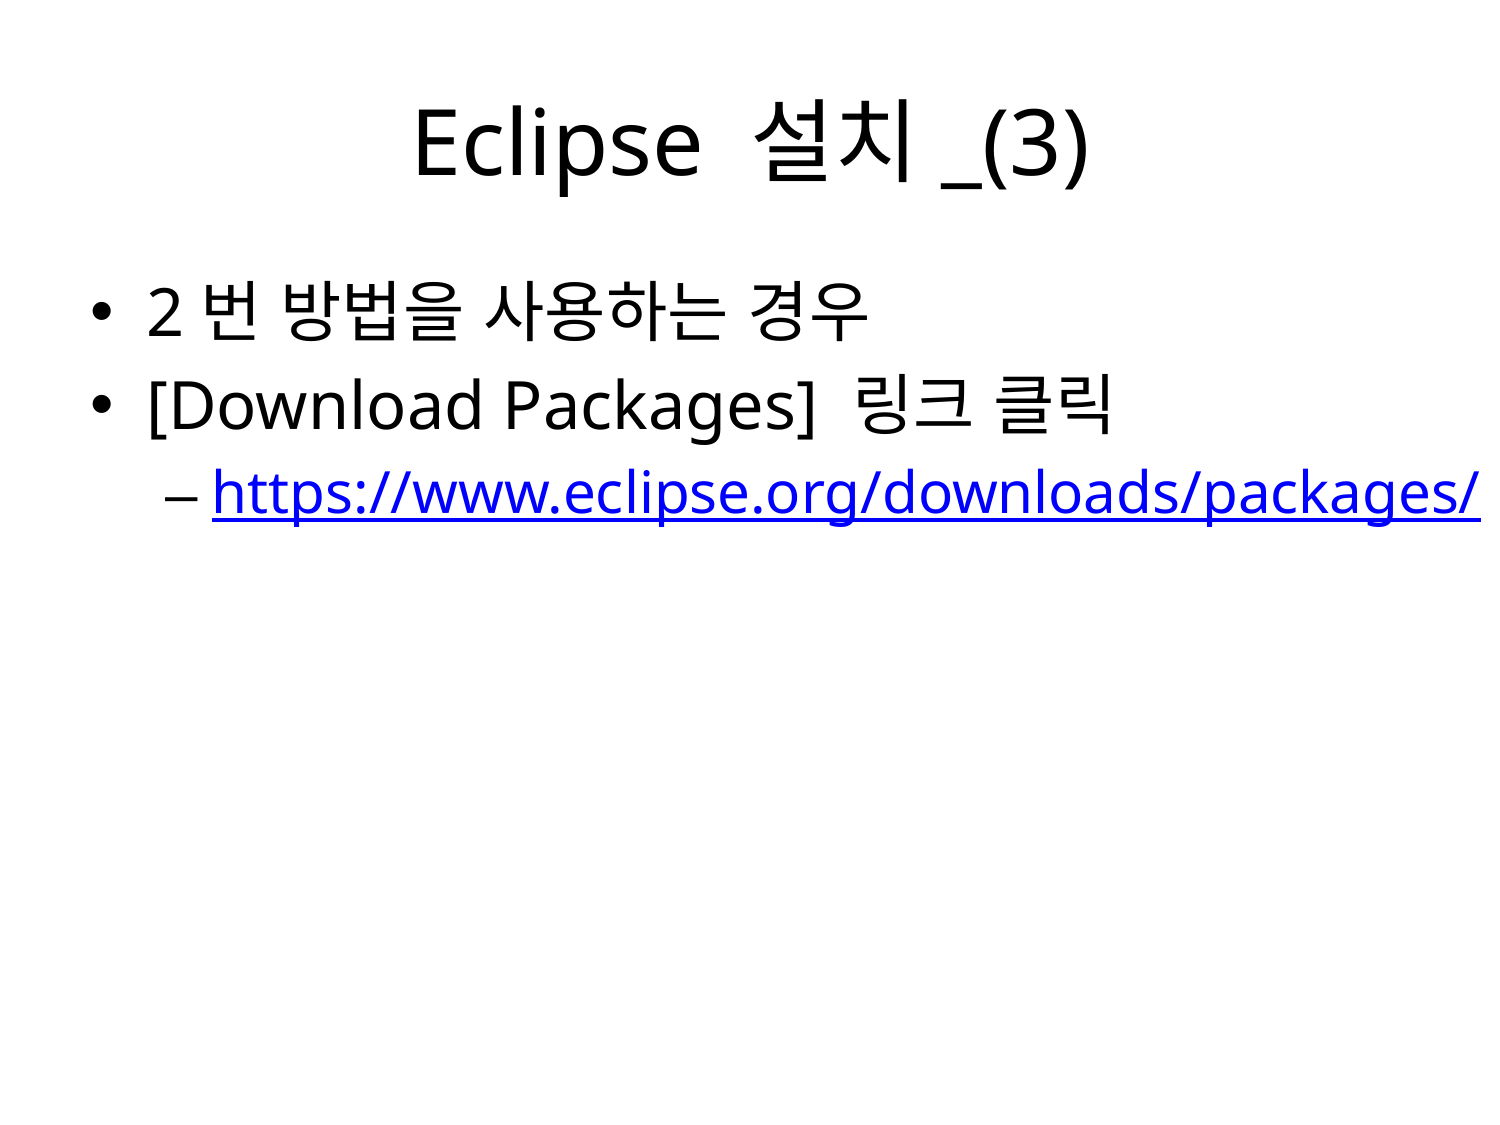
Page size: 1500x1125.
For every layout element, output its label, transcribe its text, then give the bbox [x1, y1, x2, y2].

list 2번 방법을 사용하는 경우 [Download Packages] 링크 클릭 https://www.eclipse.org/downloads/packages/ [75, 262, 1500, 1005]
title Eclipse 설치_(3) [75, 45, 1425, 233]
